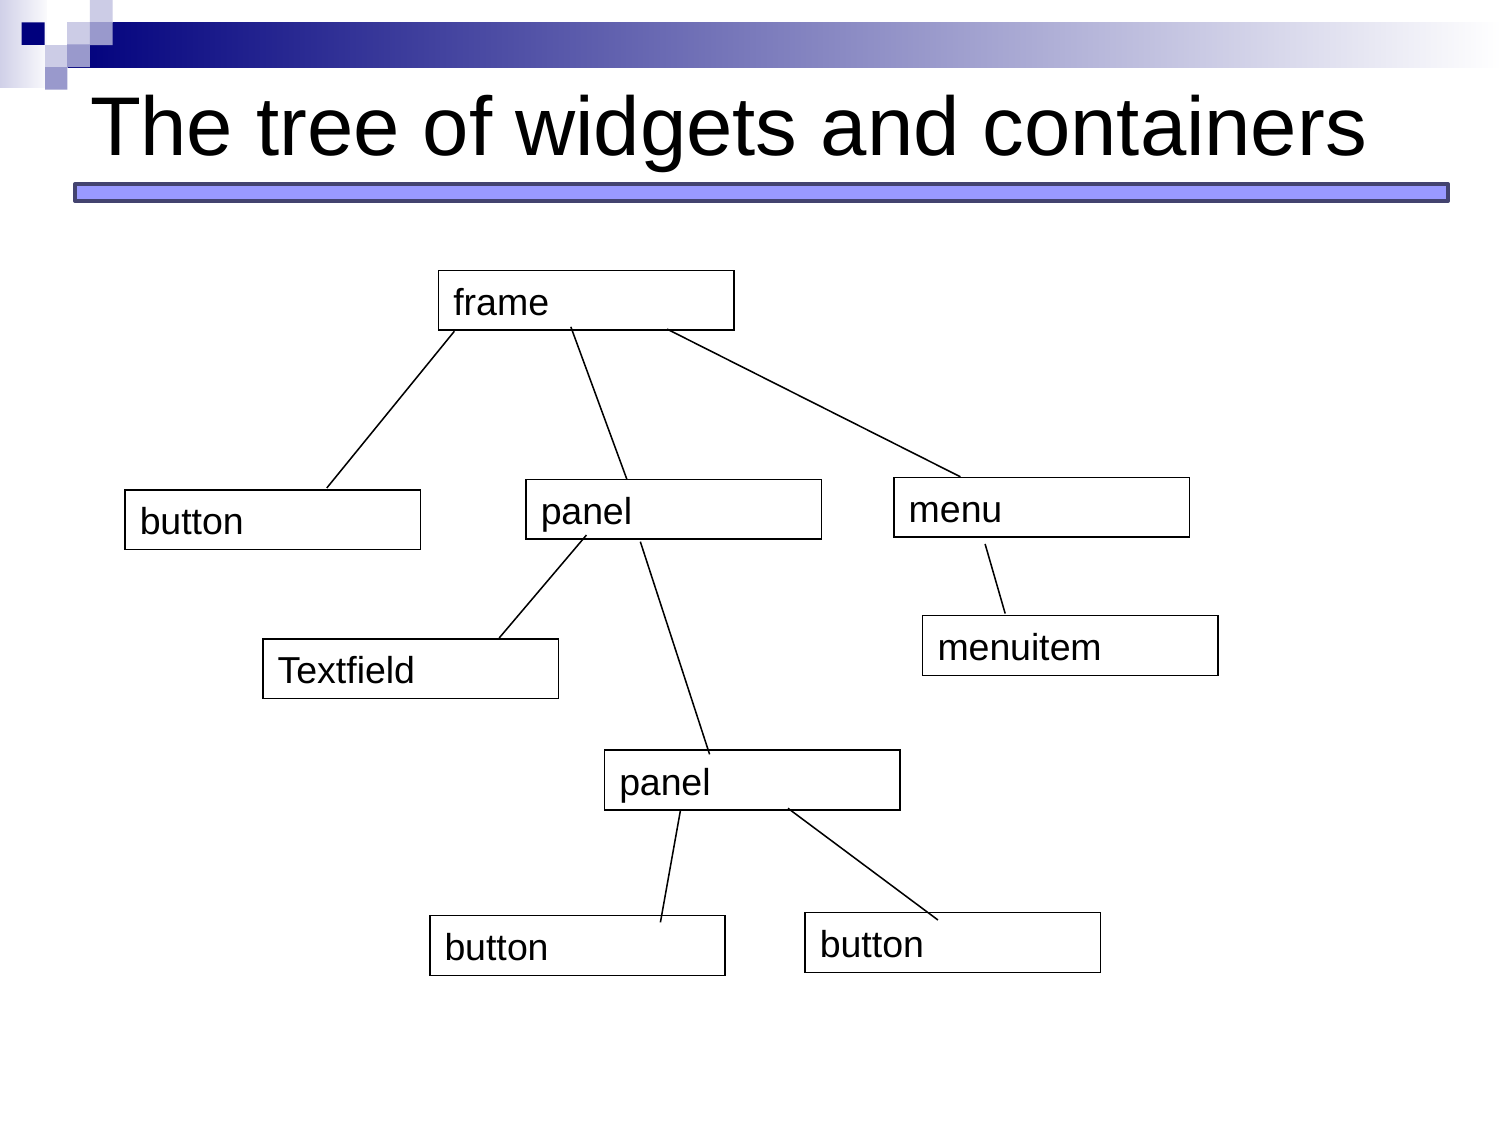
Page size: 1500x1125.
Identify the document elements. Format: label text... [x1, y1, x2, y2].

text_box menuitem [922, 615, 1218, 676]
text_box Textfield [263, 638, 559, 699]
text_box button [429, 915, 726, 976]
text_box panel [526, 479, 822, 540]
text_box button [125, 489, 421, 550]
text_box button [805, 912, 1101, 973]
text_box panel [604, 750, 900, 810]
title The tree of widgets and containers [75, 9, 1425, 235]
text_box menu [894, 477, 1190, 538]
text_box frame [438, 270, 734, 331]
